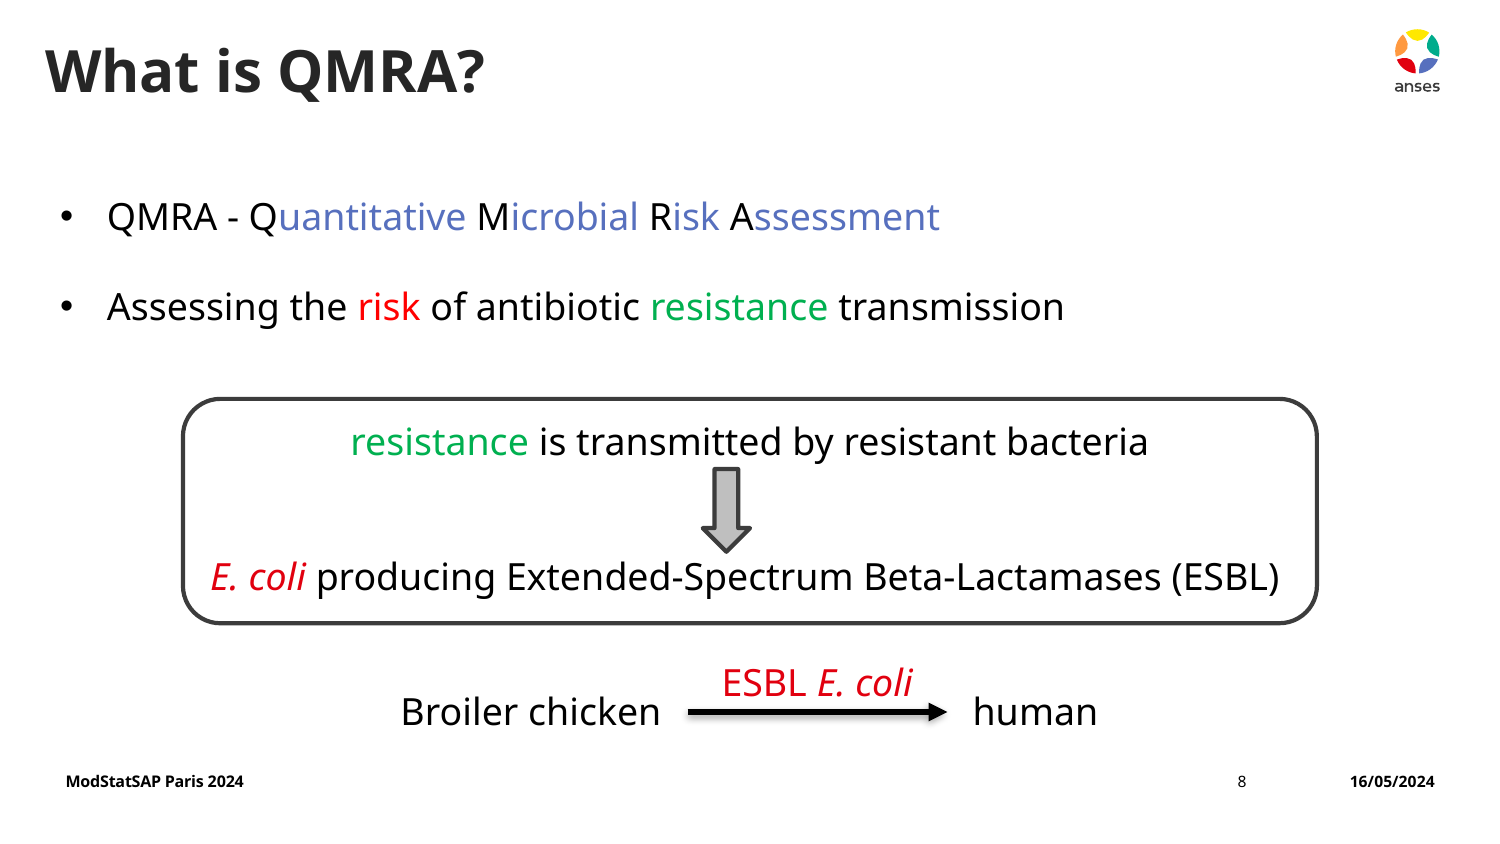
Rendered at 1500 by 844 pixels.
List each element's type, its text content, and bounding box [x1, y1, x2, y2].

text_box [180, 396, 1320, 626]
text_box QMRA - Quantitative Microbial Risk Assessment Assessing the risk of antibiotic resistance transmission resistance is transmitted by resistant bacteria E. coli producing Extended-Spectrum Beta-Lactamases (ESBL) Broiler chicken human [45, 185, 1455, 741]
text_box [700, 466, 752, 554]
text_box ESBL E. coli [706, 651, 928, 711]
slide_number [1263, 764, 1455, 800]
footer ModStatSAP Paris 2024 [50, 763, 557, 799]
slide_number 8 [1039, 764, 1262, 800]
title What is QMRA? [45, 41, 1384, 147]
